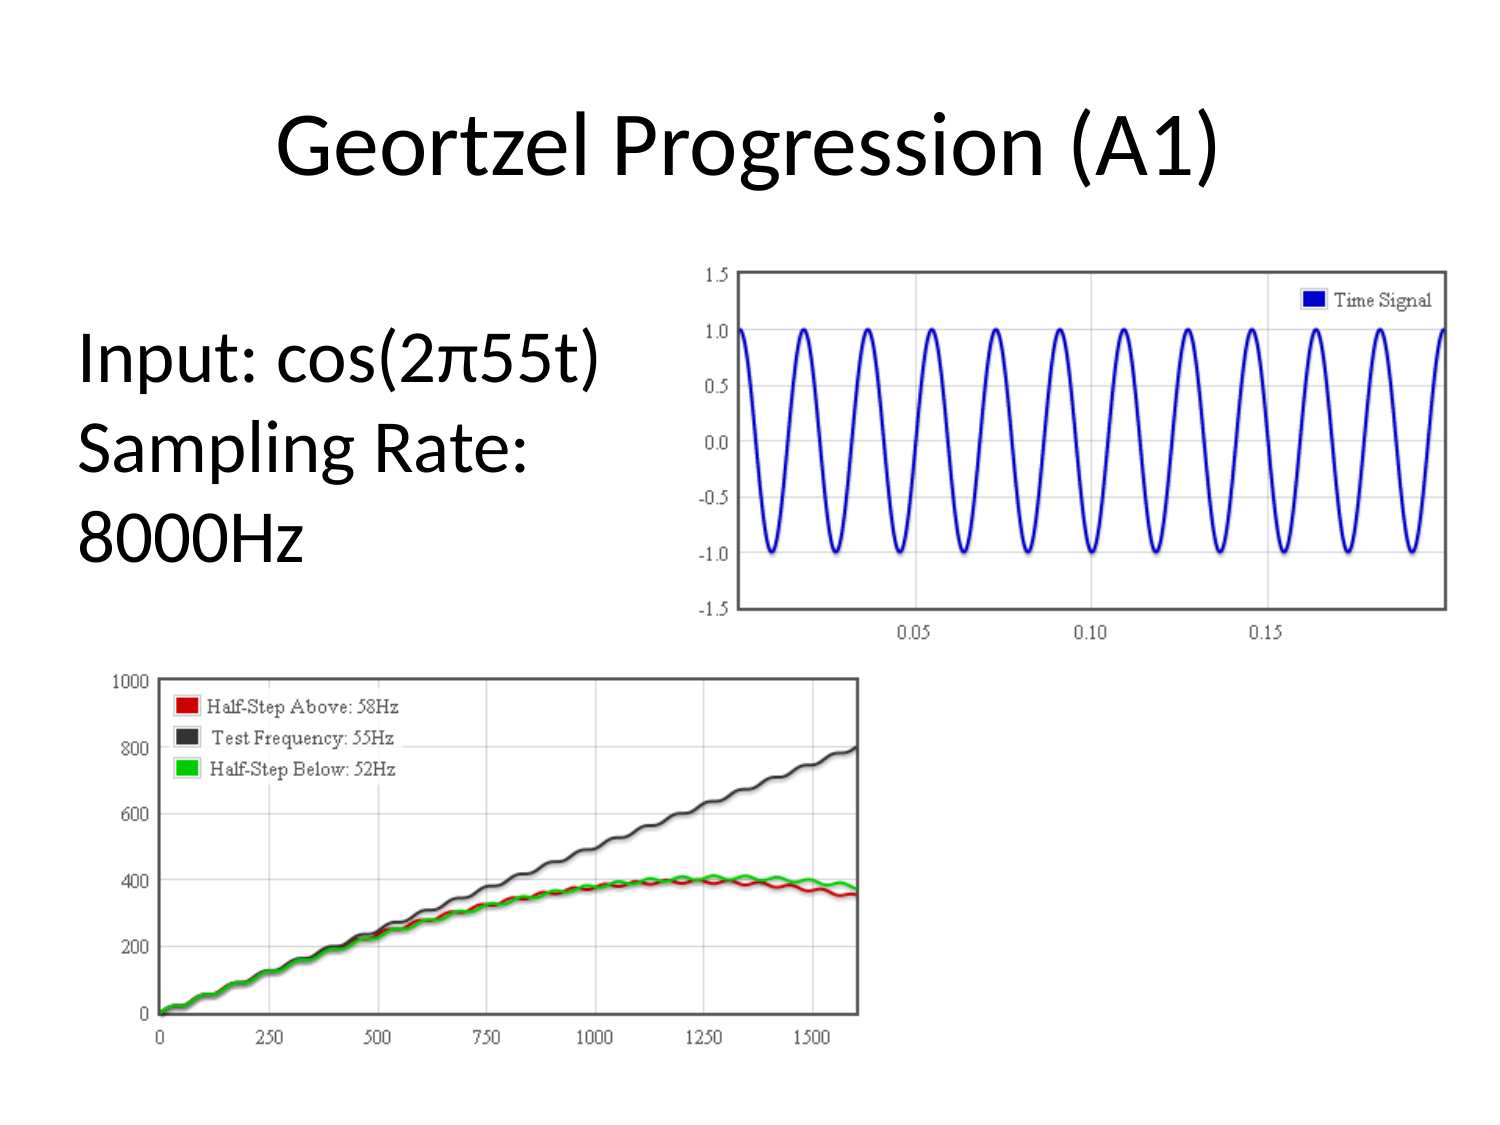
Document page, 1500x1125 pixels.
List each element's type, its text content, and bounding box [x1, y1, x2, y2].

picture [74, 662, 876, 1050]
title Geortzel Progression (A1) [75, 45, 1425, 233]
text_box Input: cos(2π55t) Sampling Rate: 8000Hz [62, 299, 638, 585]
picture [662, 249, 1463, 653]
